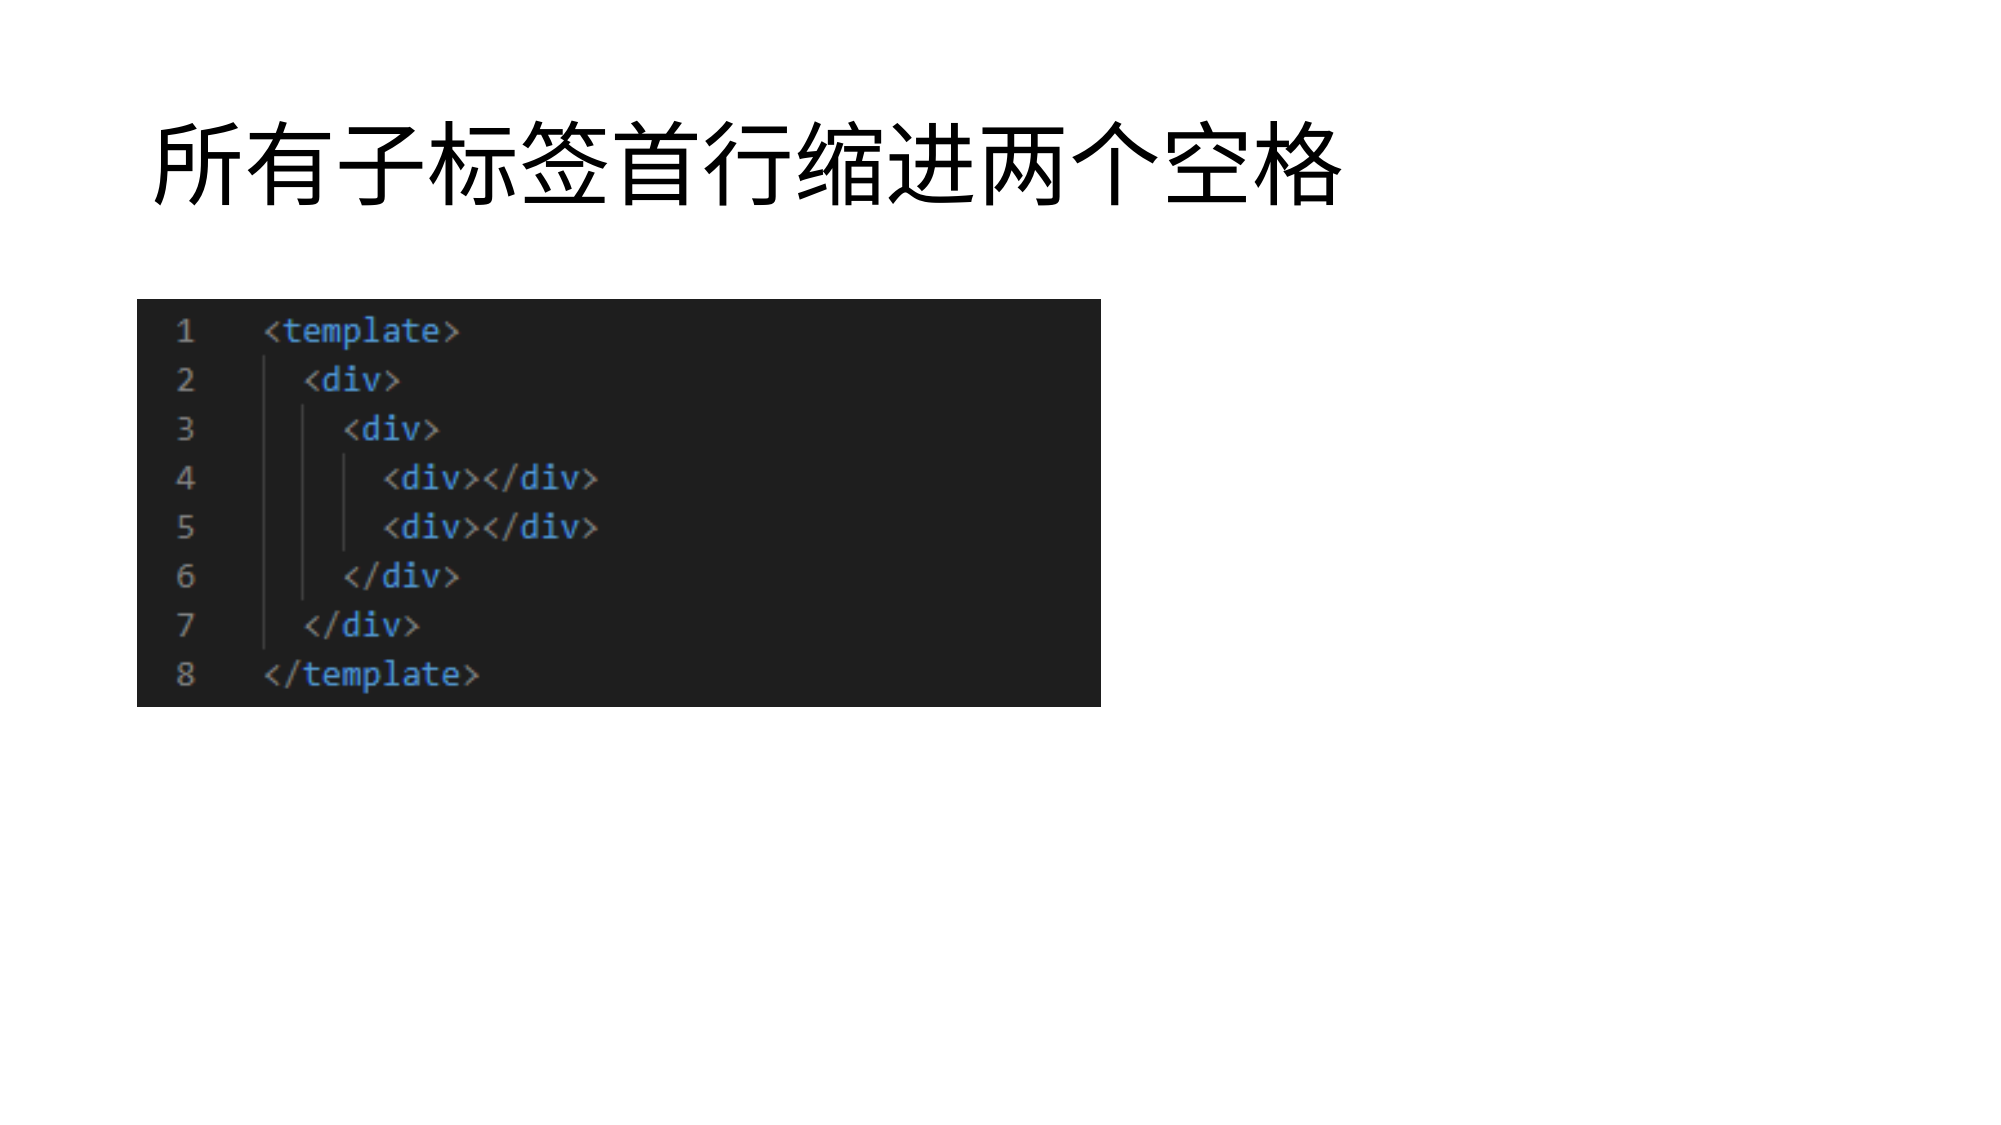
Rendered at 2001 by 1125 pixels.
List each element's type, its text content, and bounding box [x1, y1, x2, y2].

title 所有子标签首行缩进两个空格 [137, 59, 1863, 278]
picture [137, 299, 1101, 707]
